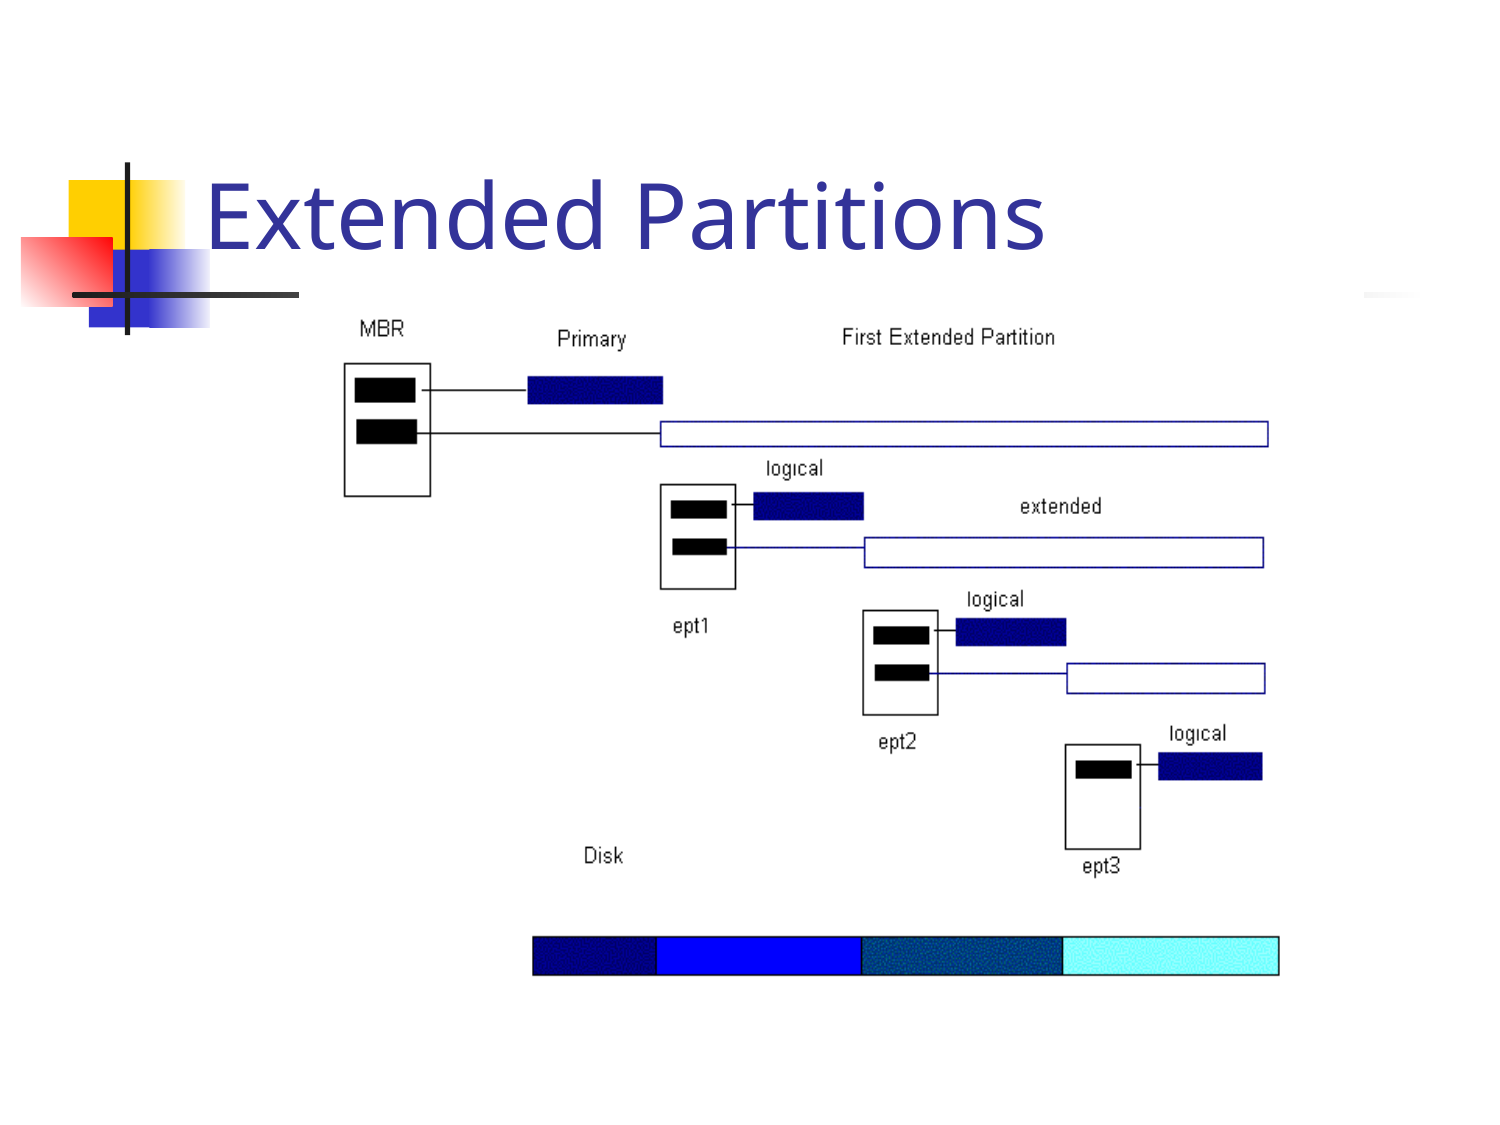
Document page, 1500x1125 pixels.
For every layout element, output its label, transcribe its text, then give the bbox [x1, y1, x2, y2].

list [299, 287, 1364, 1007]
title Extended Partitions [188, 34, 1468, 276]
